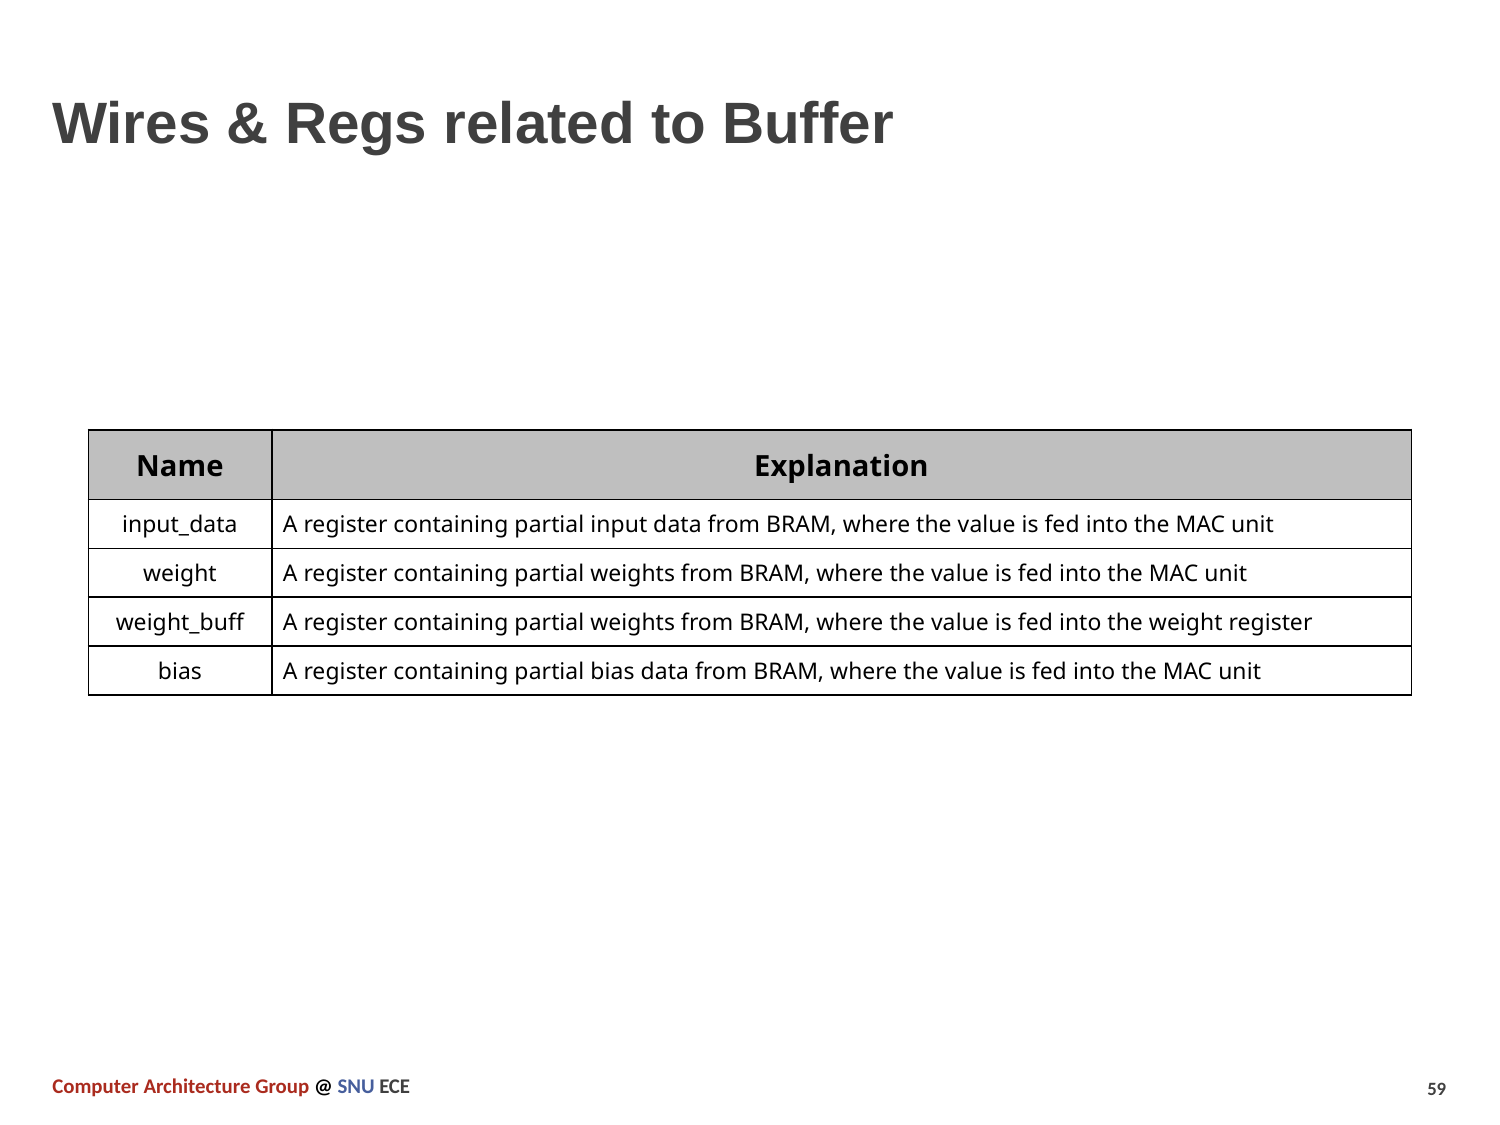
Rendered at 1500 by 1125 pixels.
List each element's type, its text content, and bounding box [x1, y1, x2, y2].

table_cell A register containing partial input data from BRAM, where the value is fed into the MAC unit [273, 500, 1411, 548]
table_cell A register containing partial weights from BRAM, where the value is fed into the weight register [273, 598, 1411, 645]
table_header Name [89, 431, 271, 499]
table_cell weight_buff [89, 598, 271, 645]
table_cell A register containing partial weights from BRAM, where the value is fed into the MAC unit [273, 549, 1411, 596]
table_cell A register containing partial bias data from BRAM, where the value is fed into the MAC unit [273, 647, 1411, 694]
table_cell weight [89, 549, 271, 596]
table_cell input_data [89, 500, 271, 548]
title Wires & Regs related to Buffer [37, 24, 1425, 163]
table_cell bias [89, 647, 271, 694]
table_header Explanation [273, 431, 1411, 499]
